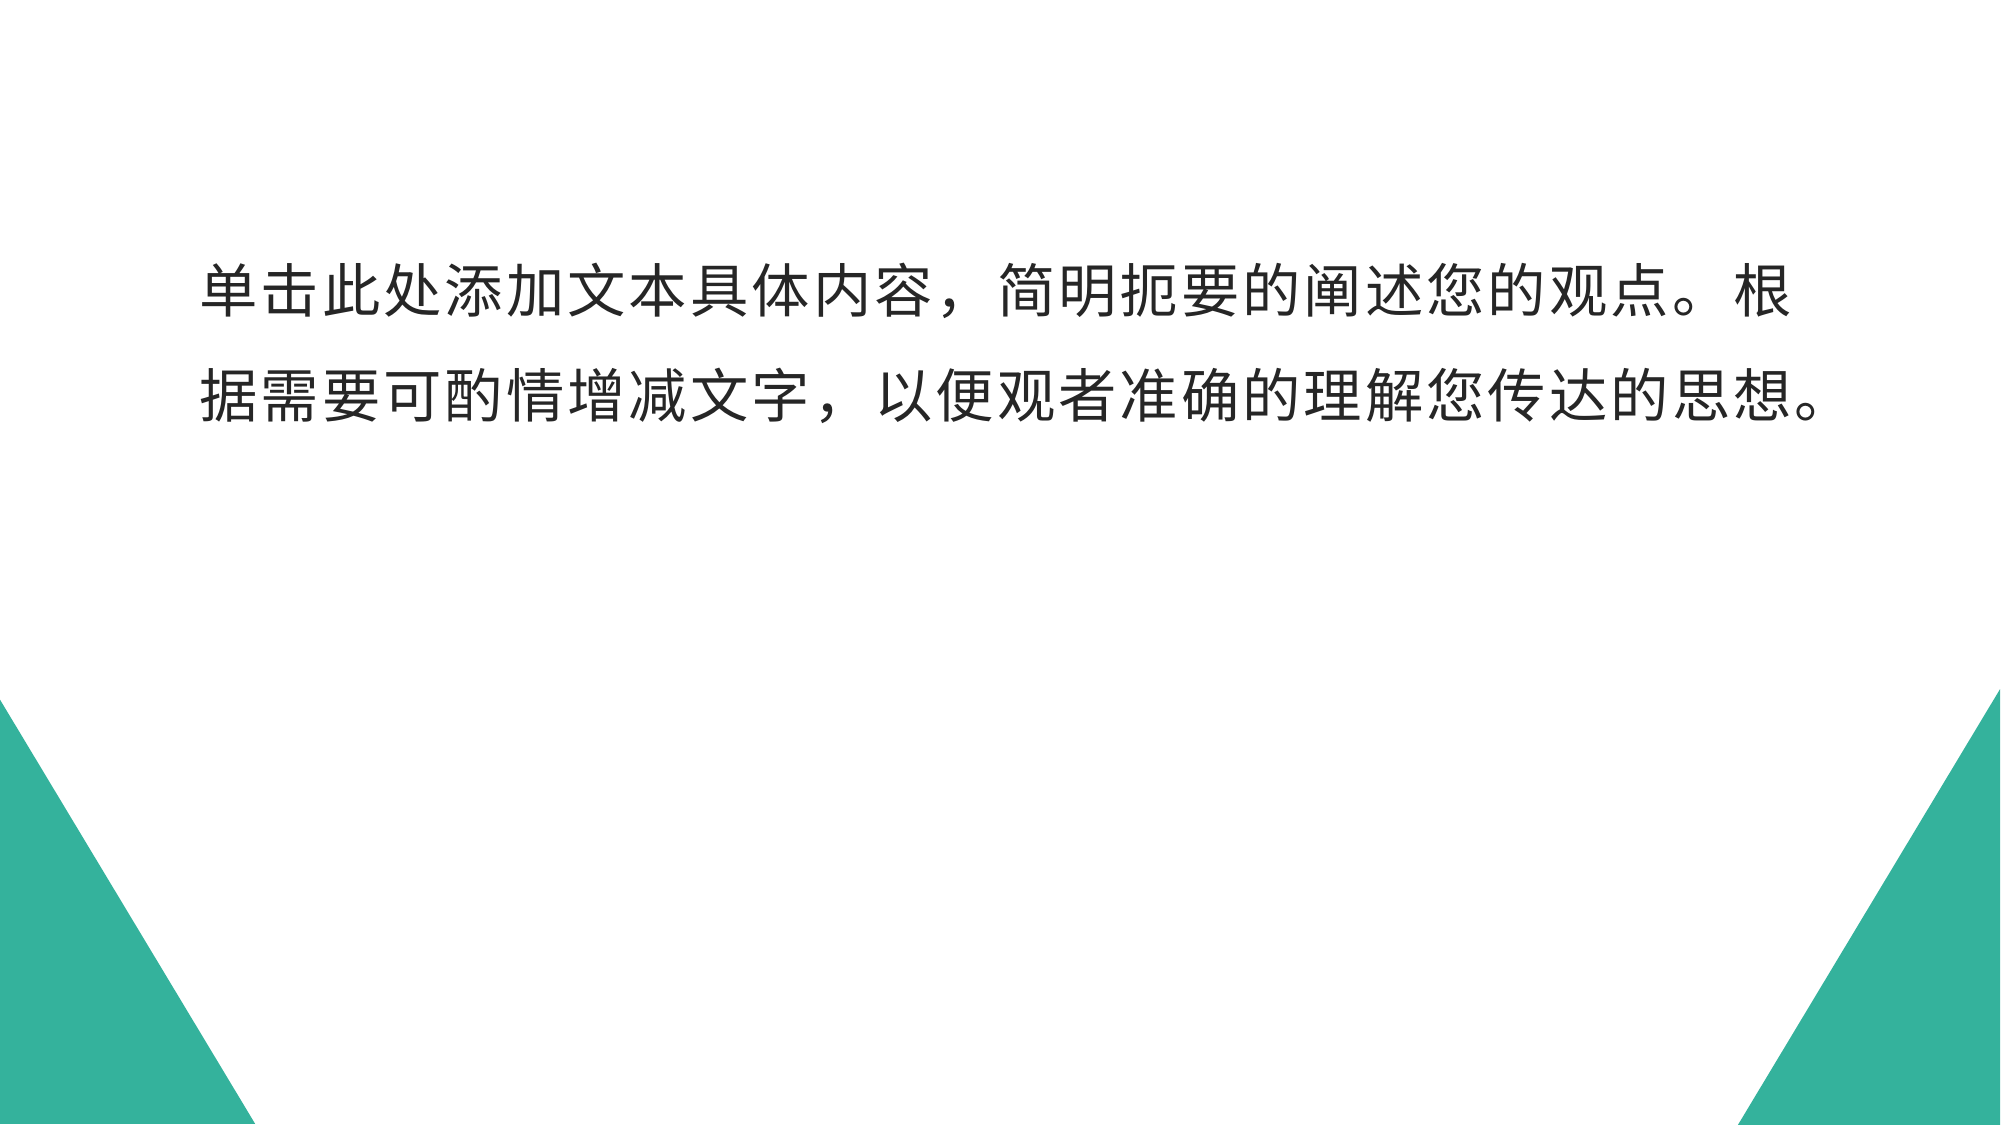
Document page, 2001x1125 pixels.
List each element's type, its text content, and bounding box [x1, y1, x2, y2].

list 单击此处添加文本具体内容，简明扼要的阐述您的观点。根据需要可酌情增减文字，以便观者准确的理解您传达的思想。 [109, 211, 1869, 1041]
